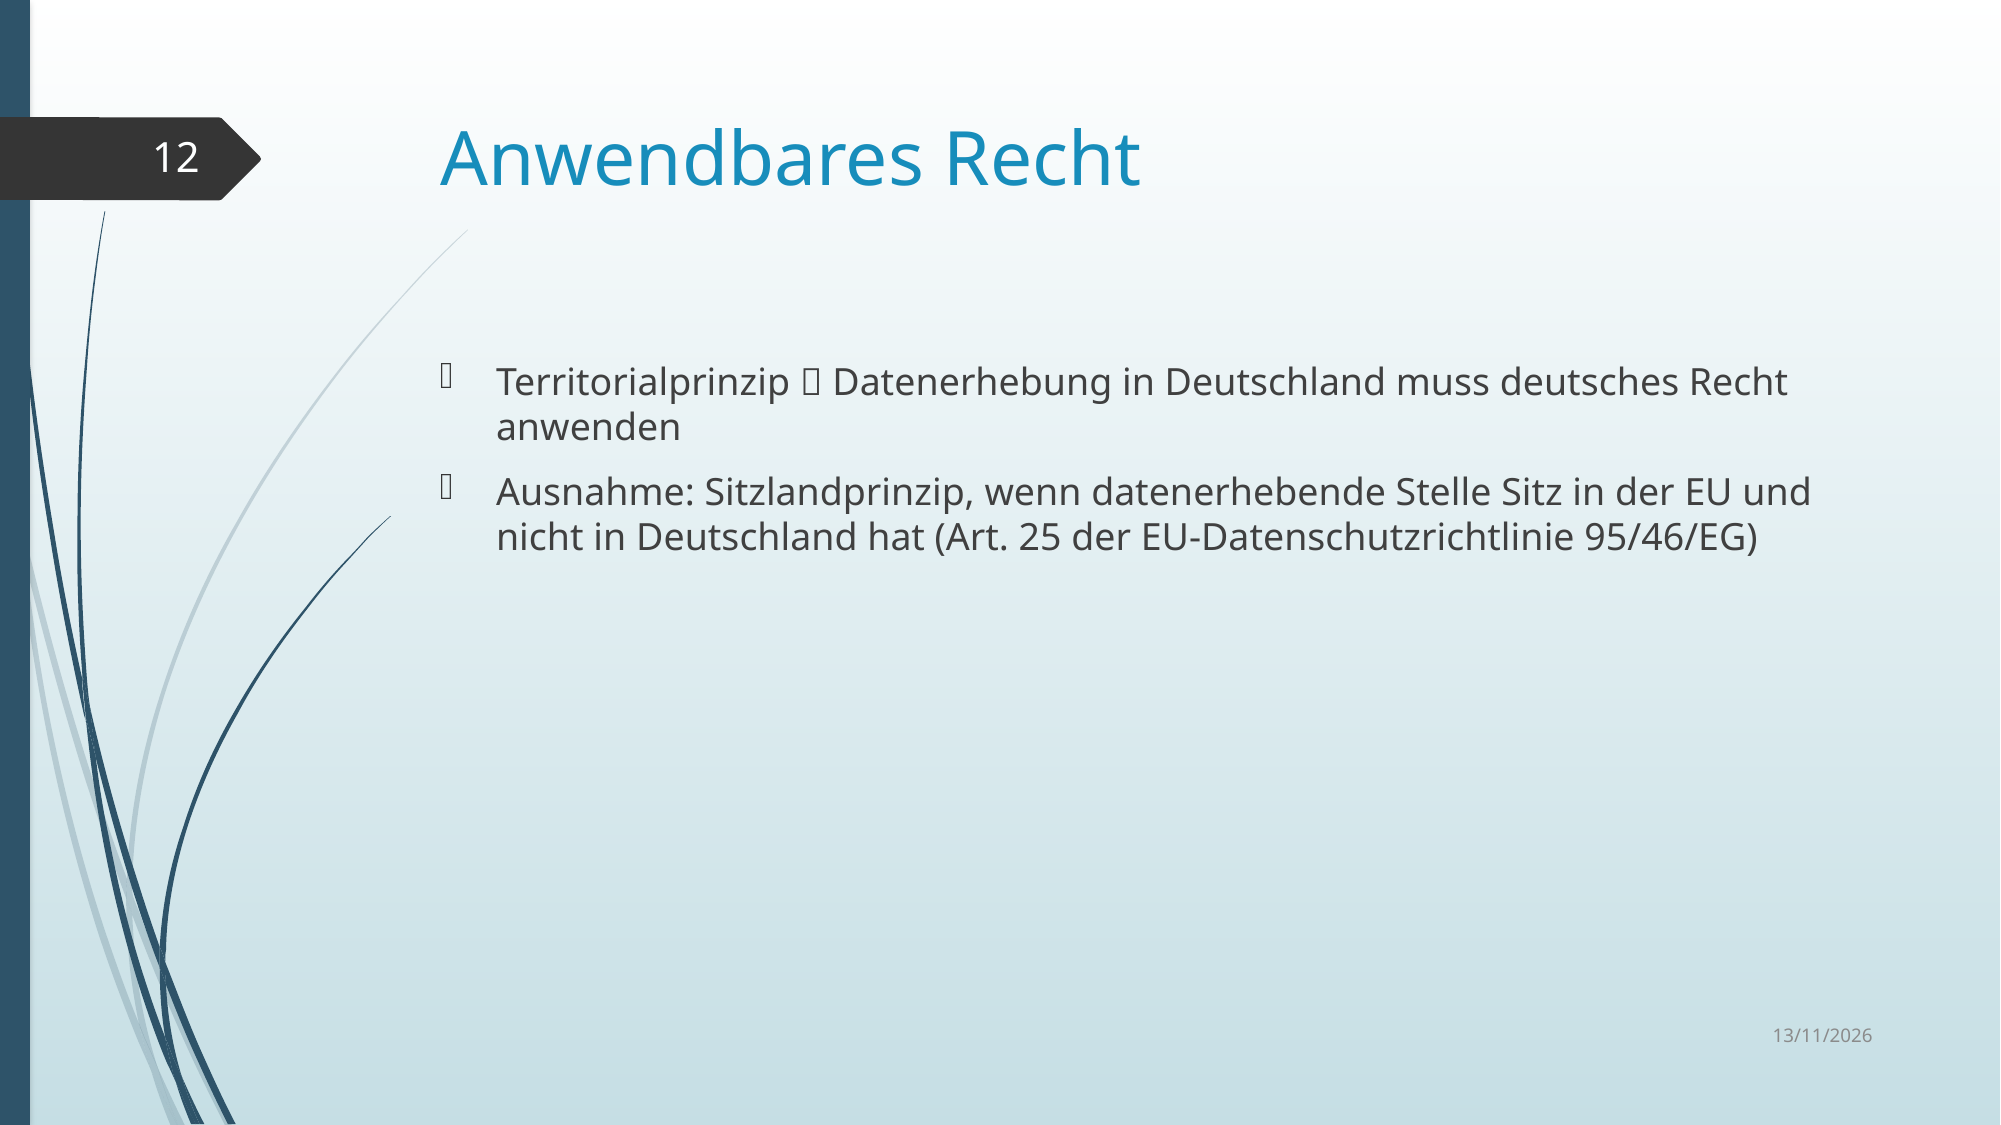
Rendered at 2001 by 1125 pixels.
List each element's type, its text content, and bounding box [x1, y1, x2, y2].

slide_number 12 [87, 129, 216, 190]
title Anwendbares Recht [425, 102, 1888, 313]
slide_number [1699, 1005, 1888, 1067]
list Territorialprinzip  Datenerhebung in Deutschland muss deutsches Recht anwenden Ausnahme: Sitzlandprinzip, wenn datenerhebende Stelle Sitz in der EU und nicht in Deutschland hat (Art. 25 der EU-Datenschutzrichtlinie 95/46/EG) [424, 350, 1888, 970]
